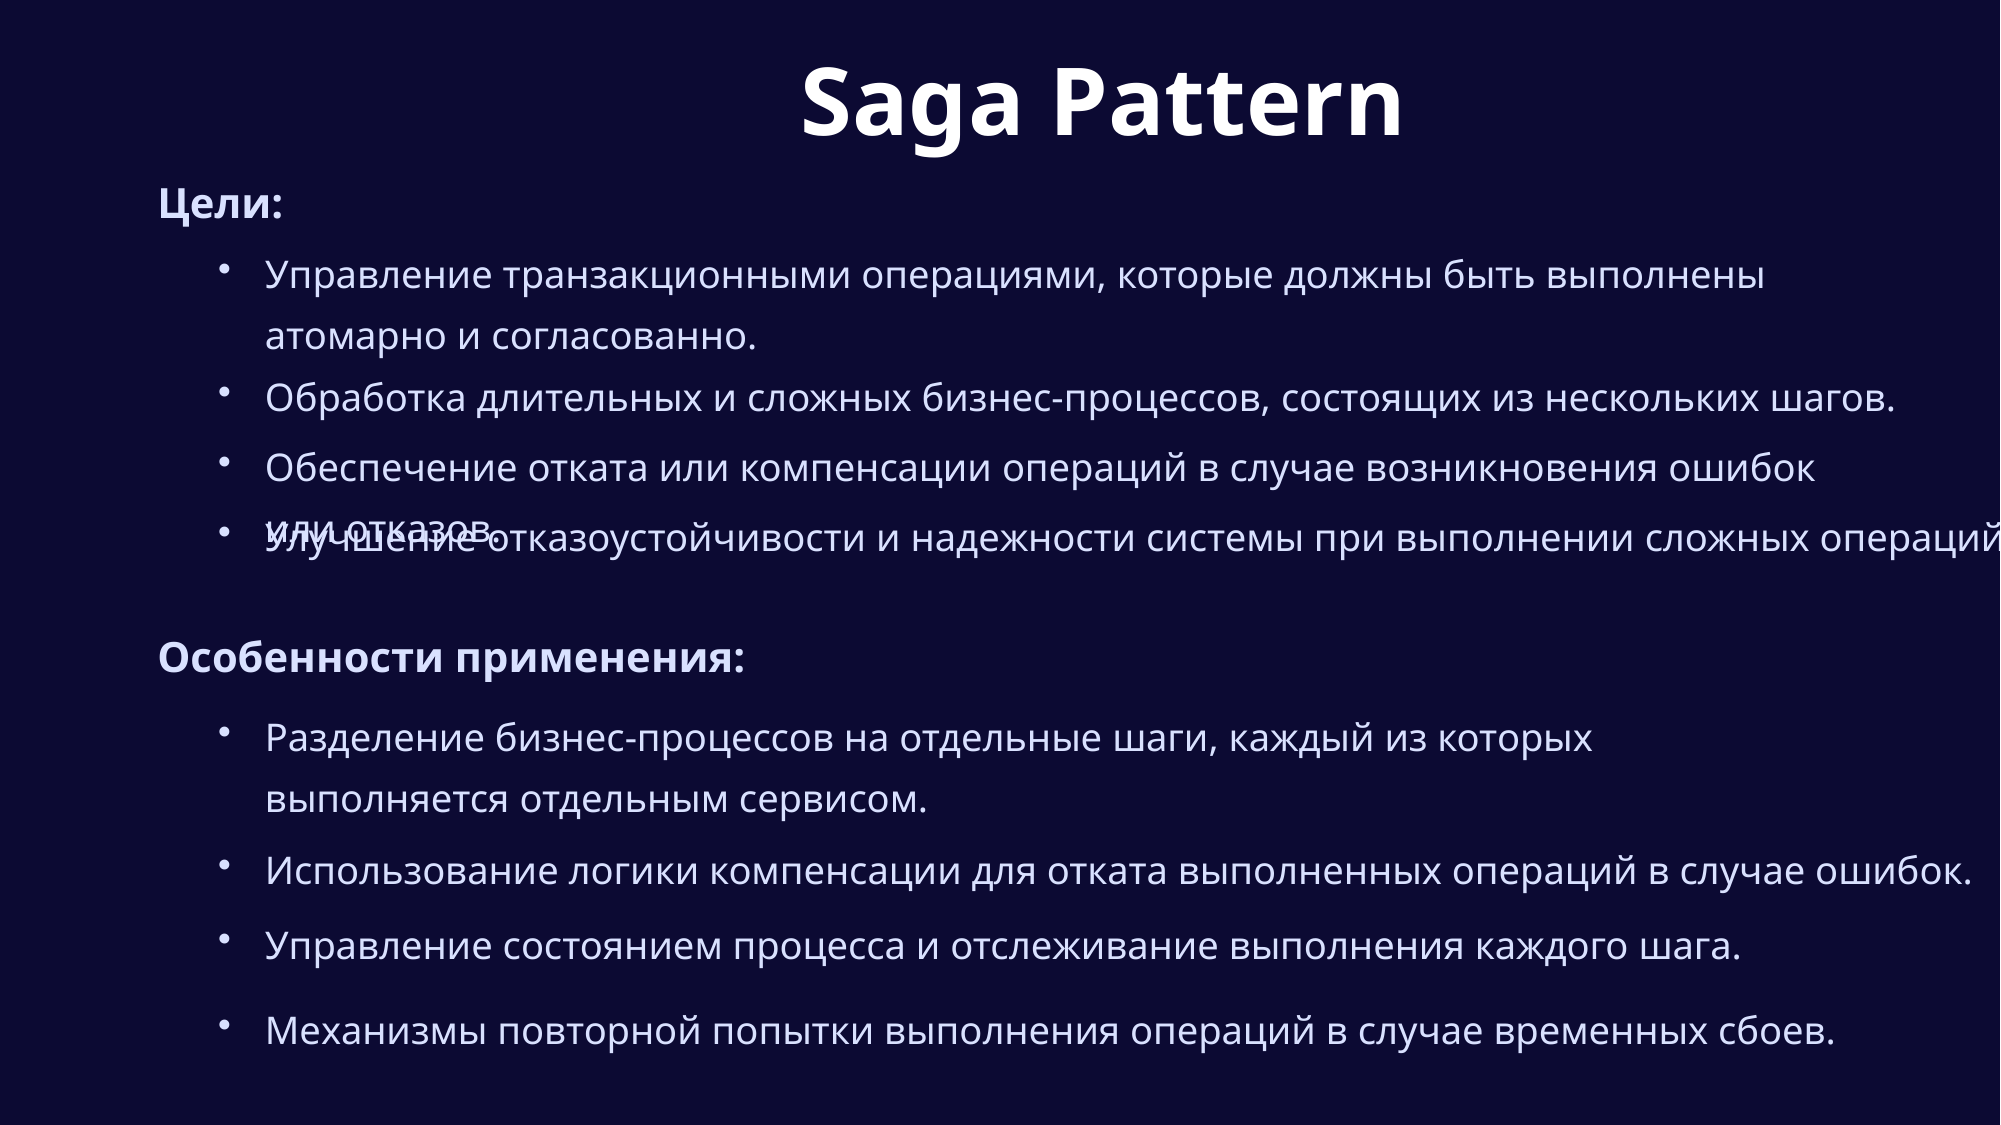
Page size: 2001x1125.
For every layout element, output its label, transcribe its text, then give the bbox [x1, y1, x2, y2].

text_box Обеспечение отката или компенсации операций в случае возникновения ошибок или отказов. [203, 421, 1858, 490]
text_box Цели: [142, 158, 1858, 220]
text_box Обработка длительных и сложных бизнес-процессов, состоящих из нескольких шагов. [203, 351, 1858, 413]
text_box Особенности применения: [142, 612, 1858, 674]
text_box Использование логики компенсации для отката выполненных операций в случае ошибок. [203, 823, 1858, 885]
text_box Управление состоянием процесса и отслеживание выполнения каждого шага. [203, 898, 1858, 960]
text_box Saga Pattern [785, 27, 1275, 147]
text_box [0, 0, 2000, 1125]
text_box Разделение бизнес-процессов на отдельные шаги, каждый из которых выполняется отдельным сервисом. [203, 691, 1858, 813]
text_box Управление транзакционными операциями, которые должны быть выполнены атомарно и согласованно. [203, 227, 1858, 350]
text_box Механизмы повторной попытки выполнения операций в случае временных сбоев. [203, 984, 1858, 1046]
text_box Улучшение отказоустойчивости и надежности системы при выполнении сложных операций. [203, 490, 1858, 552]
